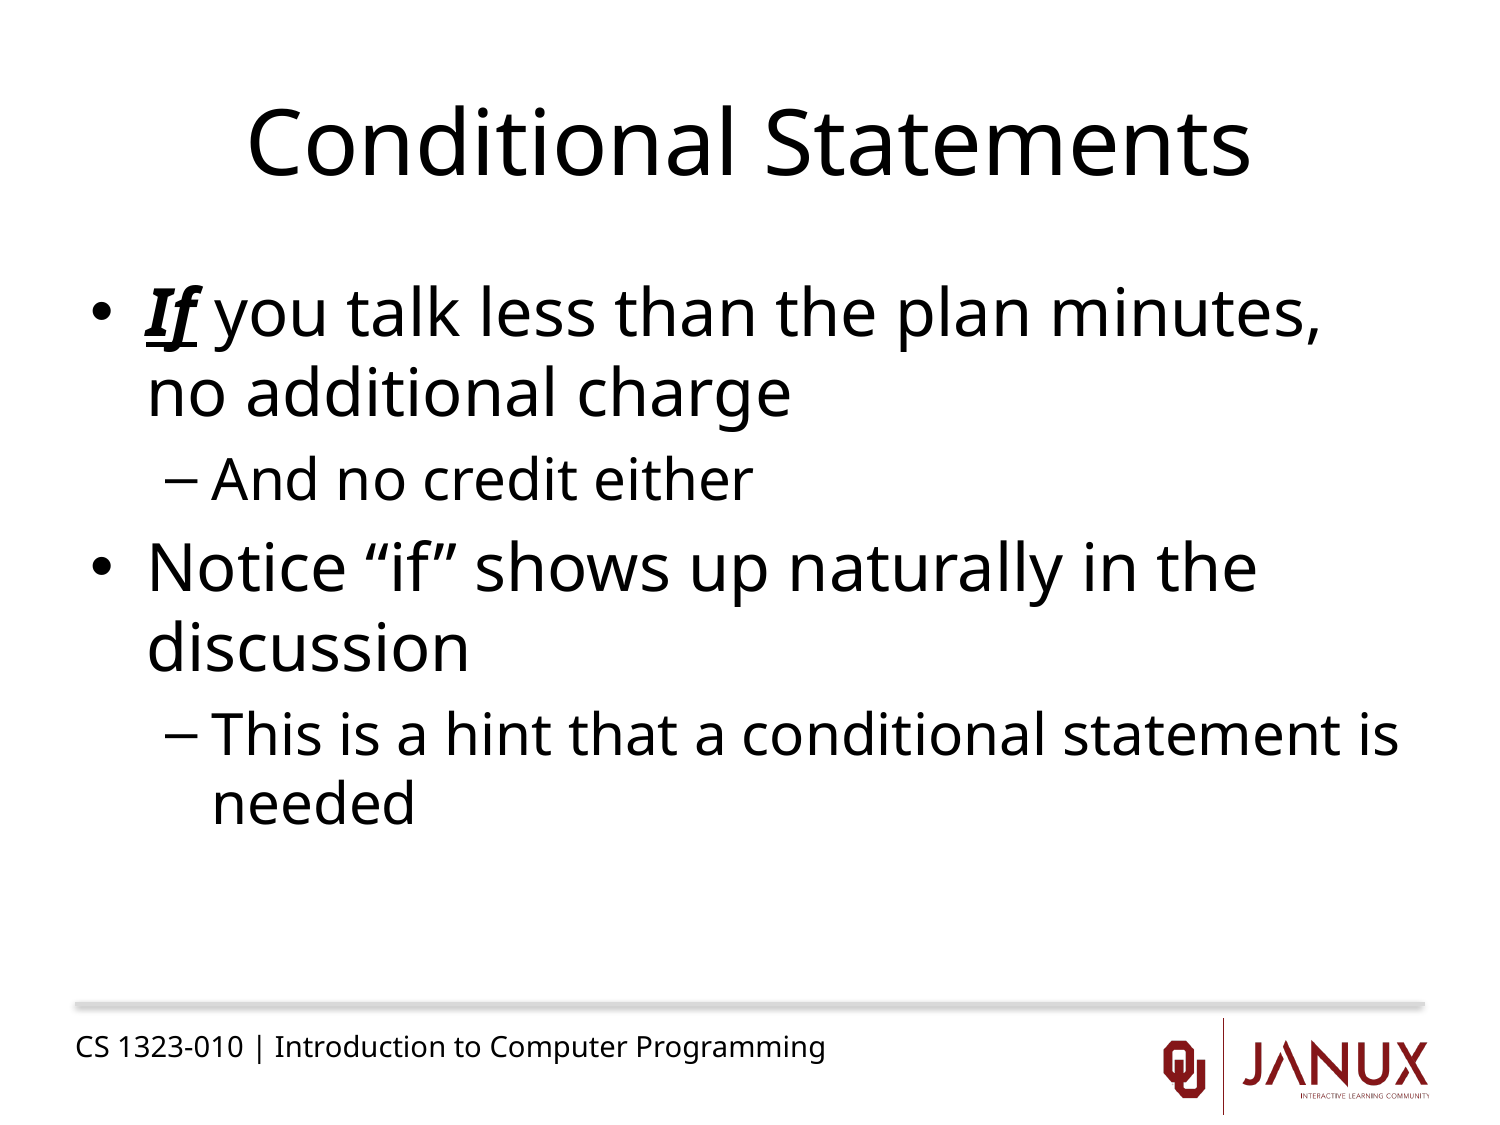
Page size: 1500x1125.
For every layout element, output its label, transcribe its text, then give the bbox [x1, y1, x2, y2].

title Conditional Statements [75, 45, 1425, 233]
list If you talk less than the plan minutes, no additional charge And no credit either Notice “if” shows up naturally in the discussion This is a hint that a conditional statement is needed [75, 262, 1425, 1005]
